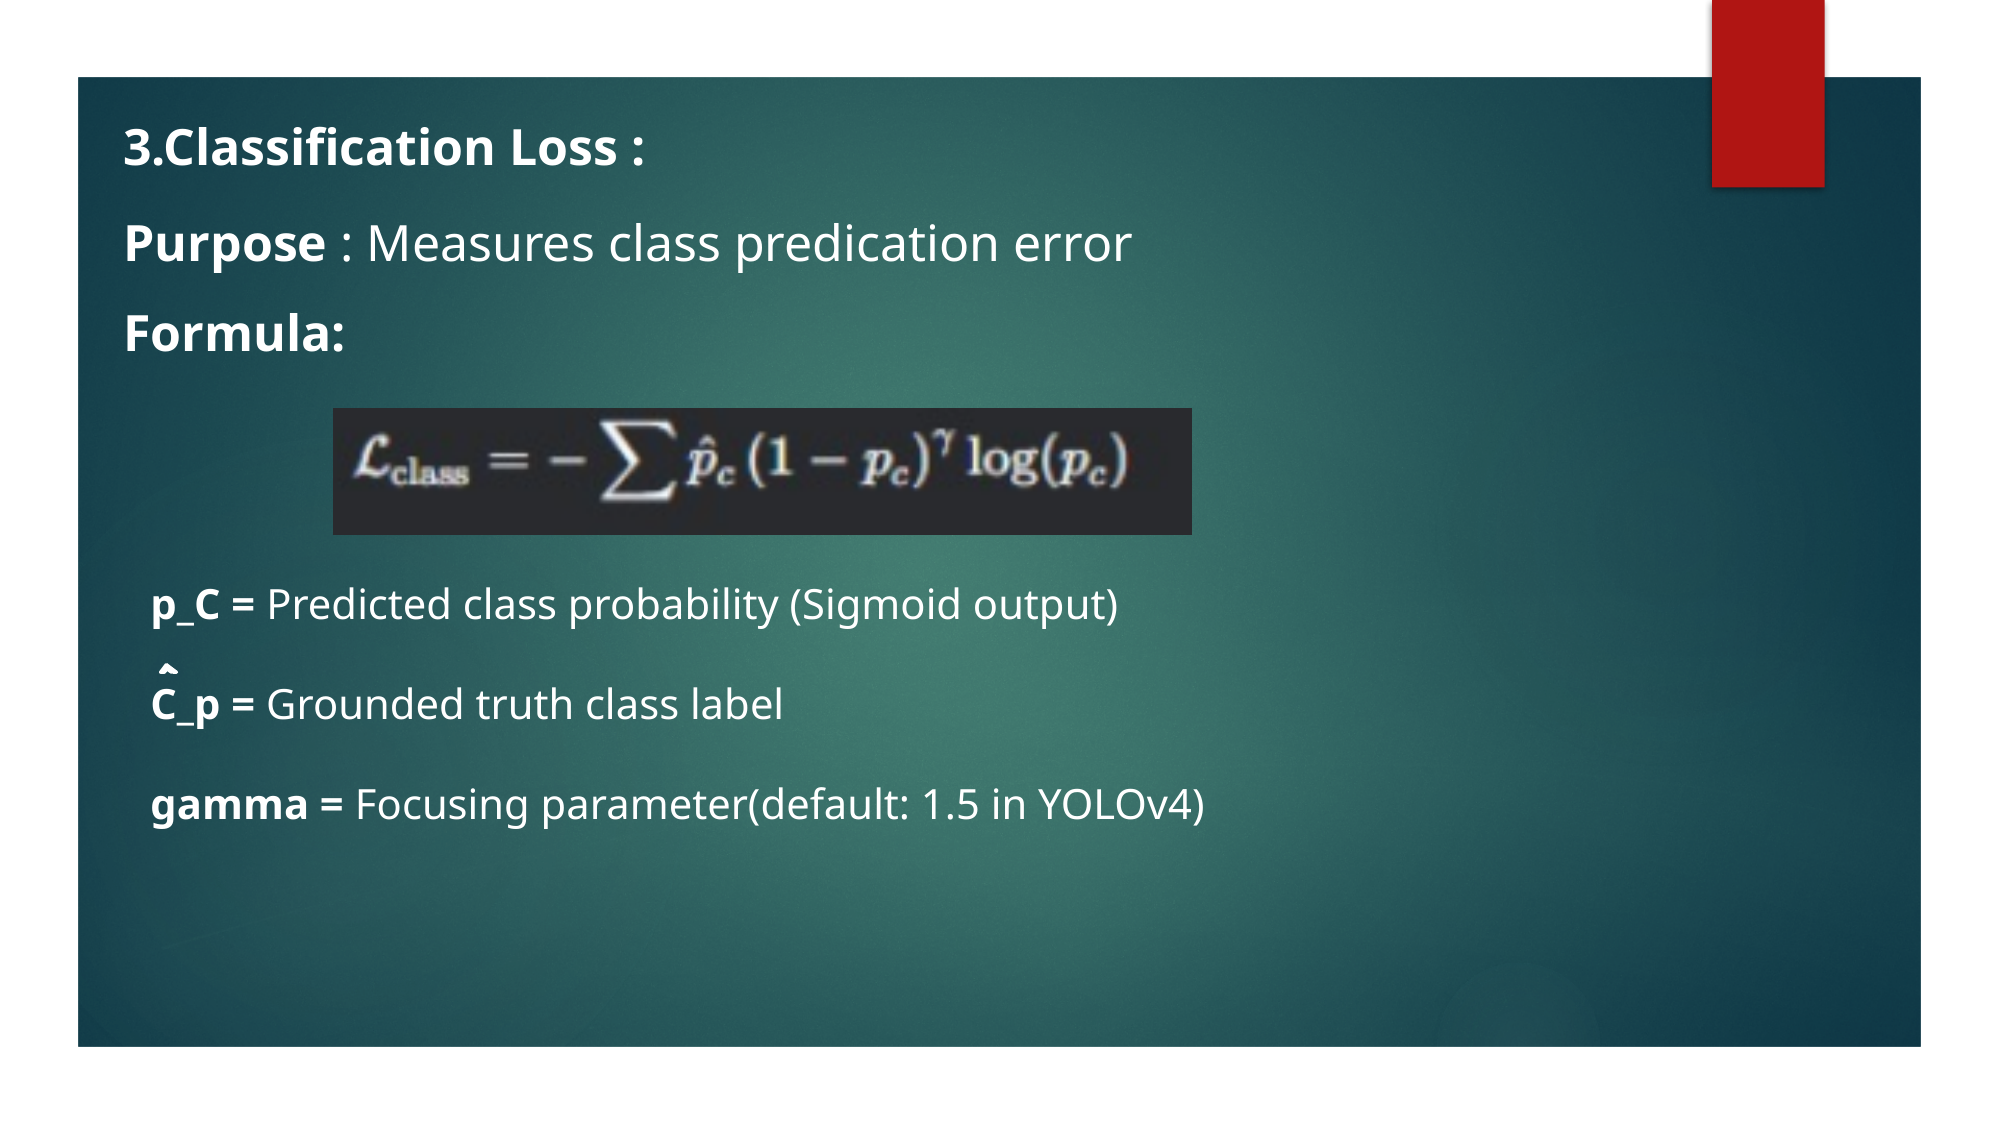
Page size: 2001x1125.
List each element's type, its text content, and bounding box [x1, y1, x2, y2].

text_box Formula: [108, 294, 559, 370]
text_box [159, 663, 179, 674]
text_box p_C = Predicted class probability (Sigmoid output) C_p = Grounded truth class label gamma = Focusing parameter(default: 1.5 in YOLOv4) [135, 570, 1544, 836]
text_box 3.Classification Loss :​ [108, 108, 796, 184]
picture [333, 408, 1193, 535]
text_box Purpose : Measures class predication error​ [108, 203, 1359, 279]
